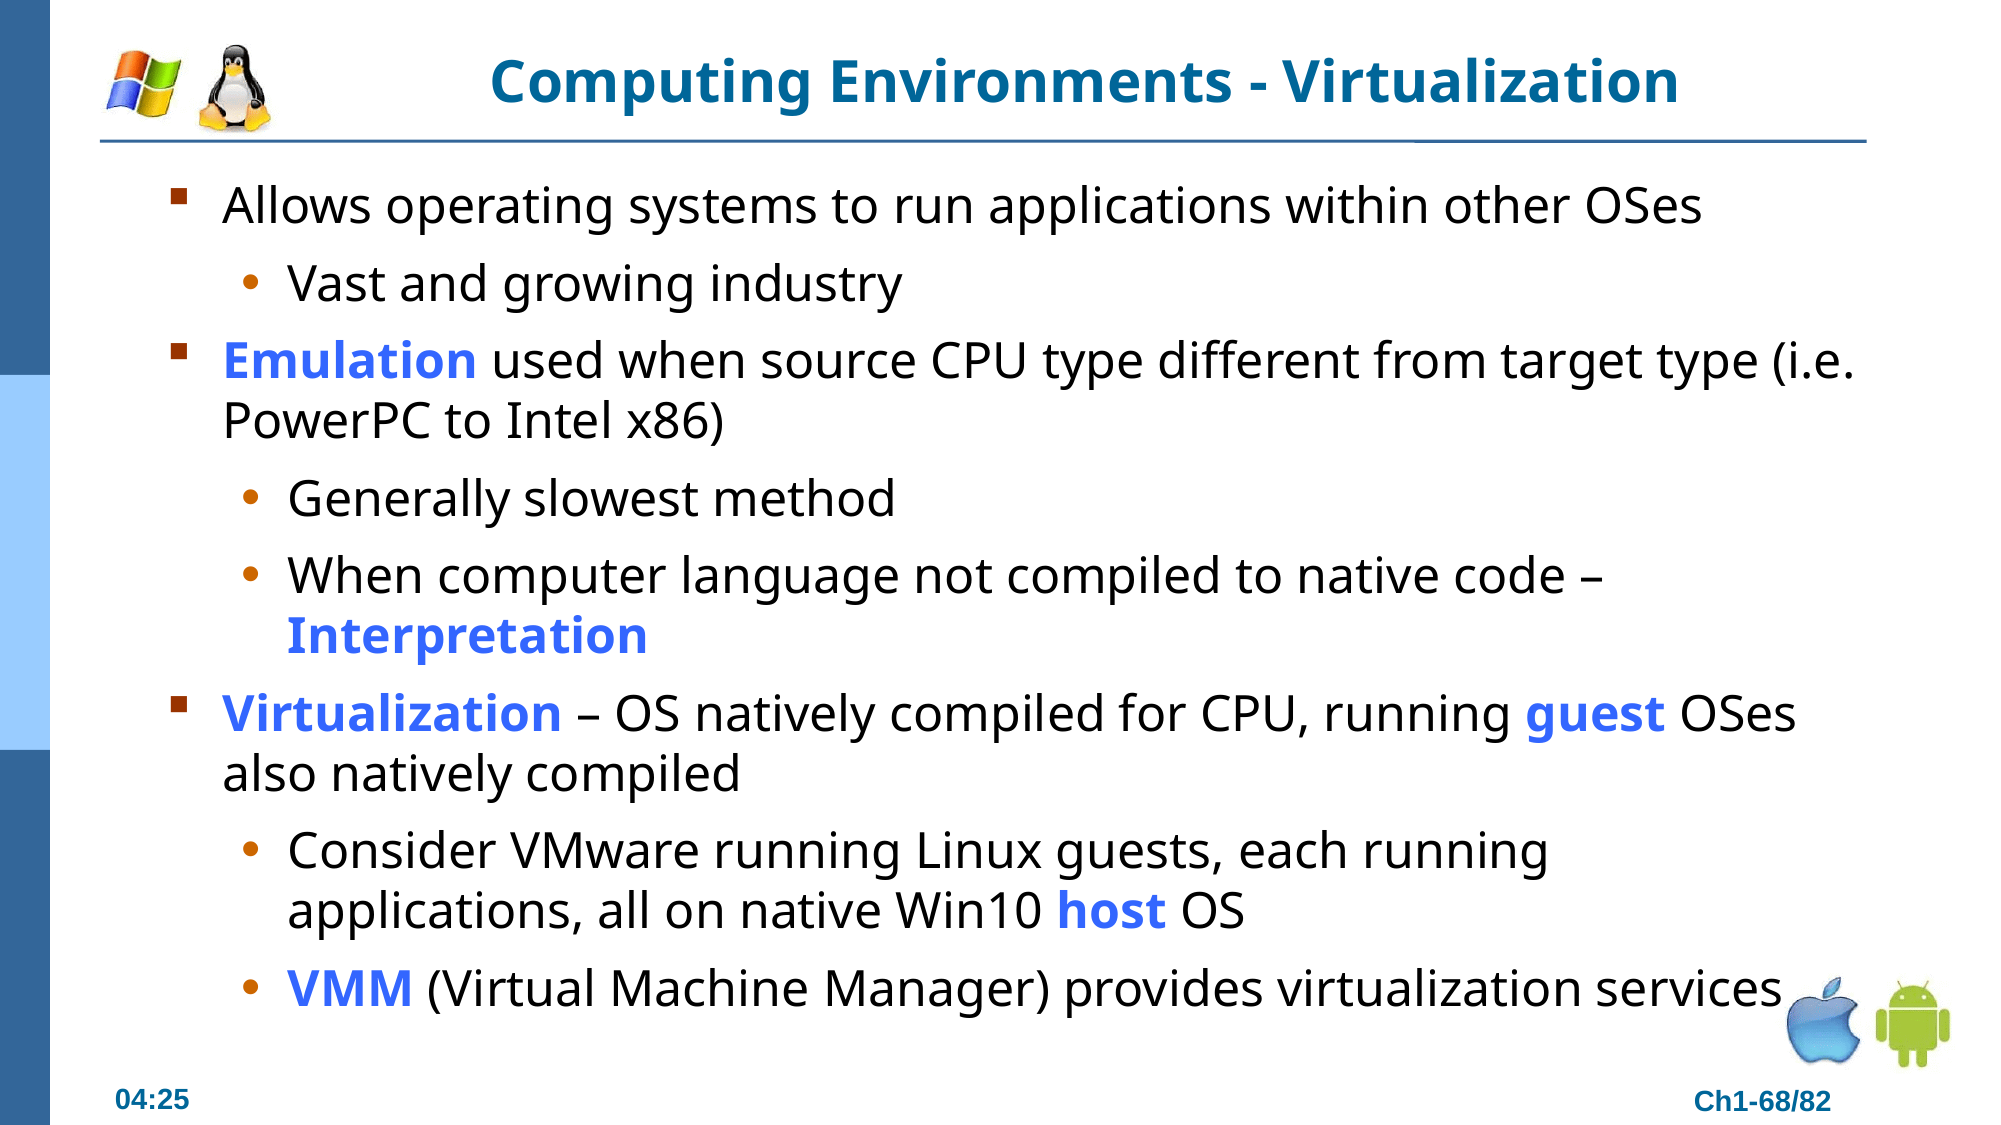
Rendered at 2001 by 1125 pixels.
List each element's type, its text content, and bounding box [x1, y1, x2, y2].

picture [1774, 973, 1959, 1074]
picture [99, 36, 285, 137]
title Computing Environments - Virtualization [458, 27, 1713, 122]
list Allows operating systems to run applications within other OSes Vast and growing industry Emulation used when source CPU type different from target type (i.e. PowerPC to Intel x86) Generally slowest method When computer language not compiled to native code – Interpretation Virtualization – OS natively compiled for CPU, running guest OSes also natively compiled Consider VMware running Linux guests, each running applications, all on native Win10 host OS VMM (Virtual Machine Manager) provides virtualization services [151, 166, 1873, 1046]
